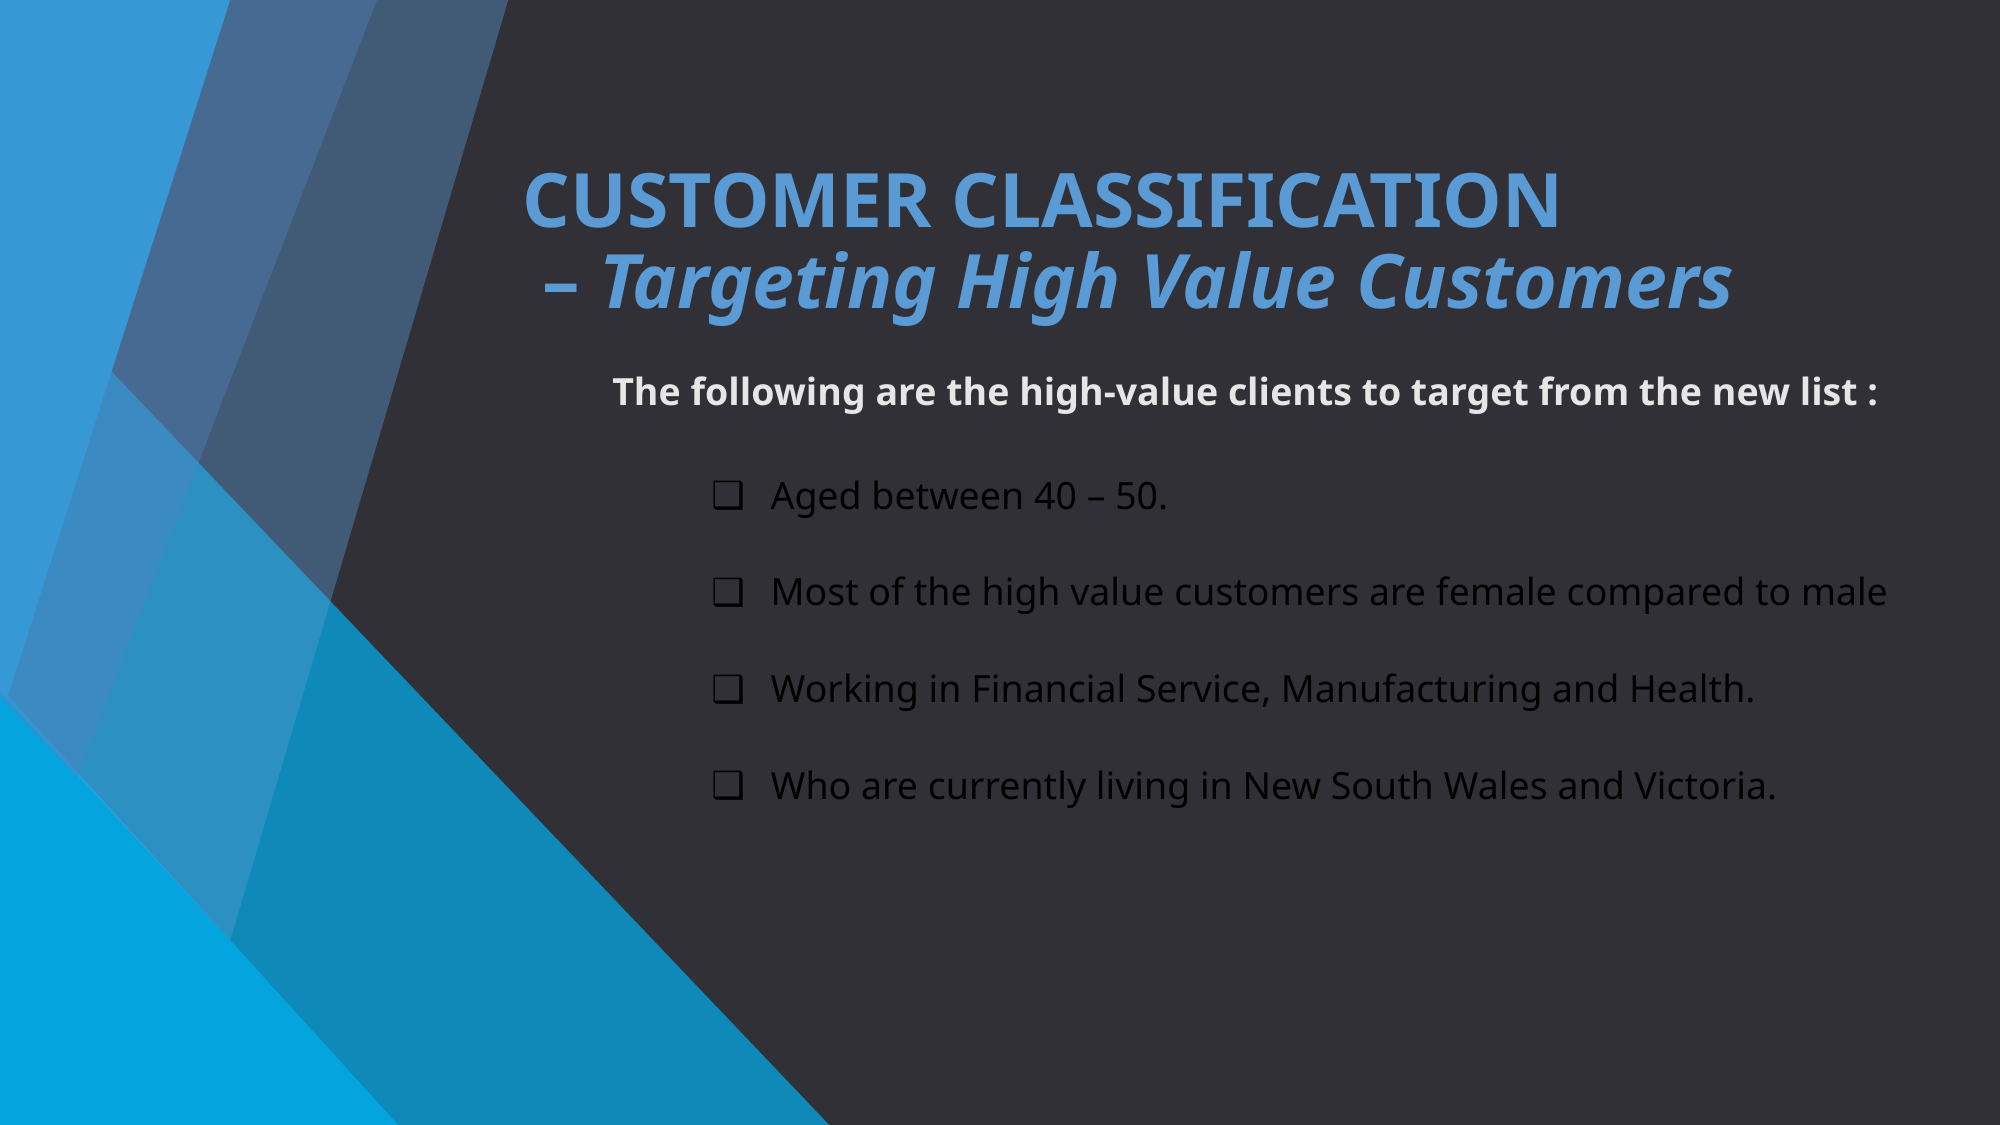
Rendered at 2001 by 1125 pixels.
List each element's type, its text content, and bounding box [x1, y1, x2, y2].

title CUSTOMER CLASSIFICATION – Targeting High Value Customers [507, 0, 2000, 333]
text_box The following are the high-value clients to target from the new list : Aged between 40 – 50. Most of the high value customers are female compared to male Working in Financial Service, Manufacturing and Health. Who are currently living in New South Wales and Victoria. [597, 309, 2000, 815]
